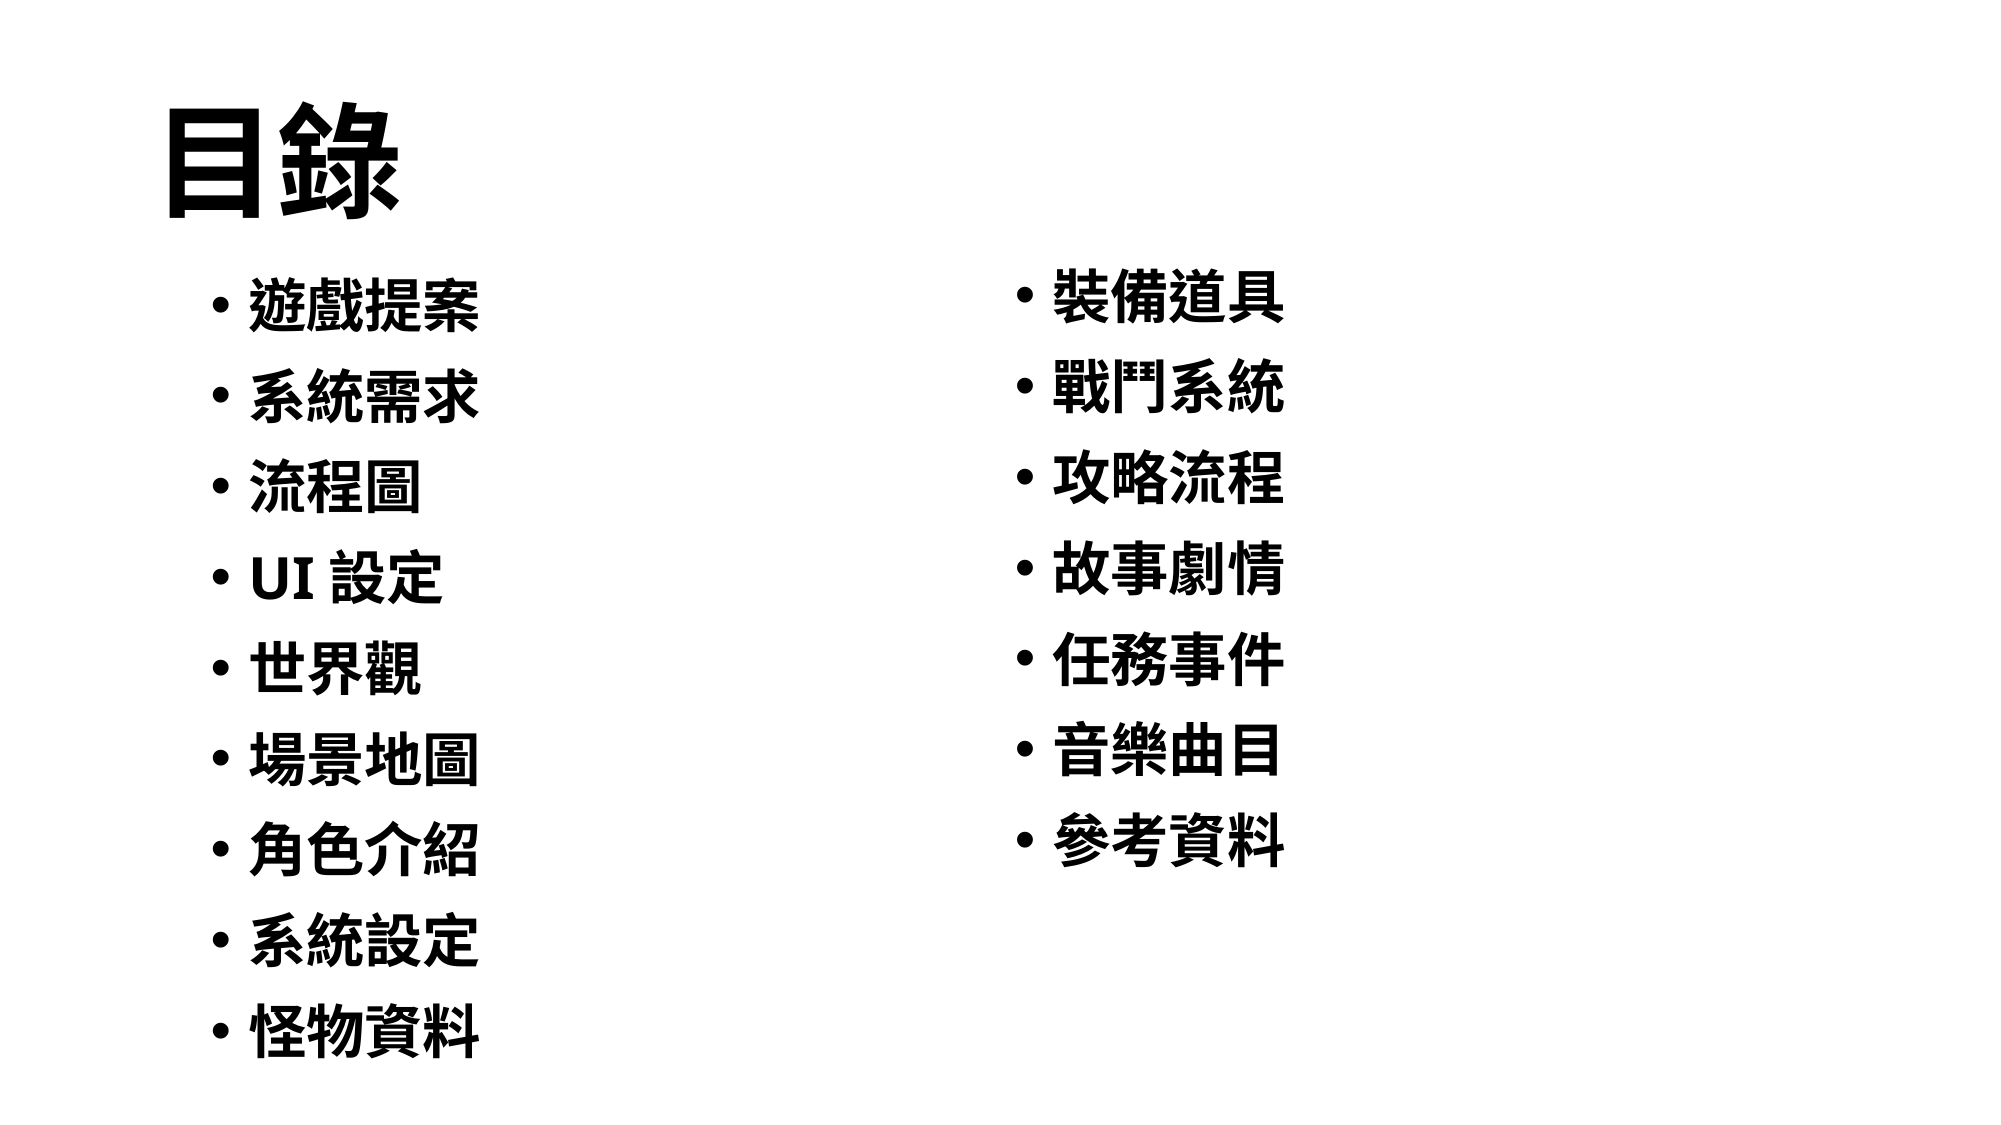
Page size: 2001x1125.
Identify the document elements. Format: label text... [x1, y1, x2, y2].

text_box 裝備道具 戰鬥系統 攻略流程 故事劇情 任務事件 音樂曲目 參考資料 [999, 252, 1805, 1082]
title 目錄 [137, 59, 1863, 278]
list 遊戲提案 系統需求 流程圖 UI設定 世界觀 場景地圖 角色介紹 系統設定 怪物資料 [195, 252, 999, 1082]
